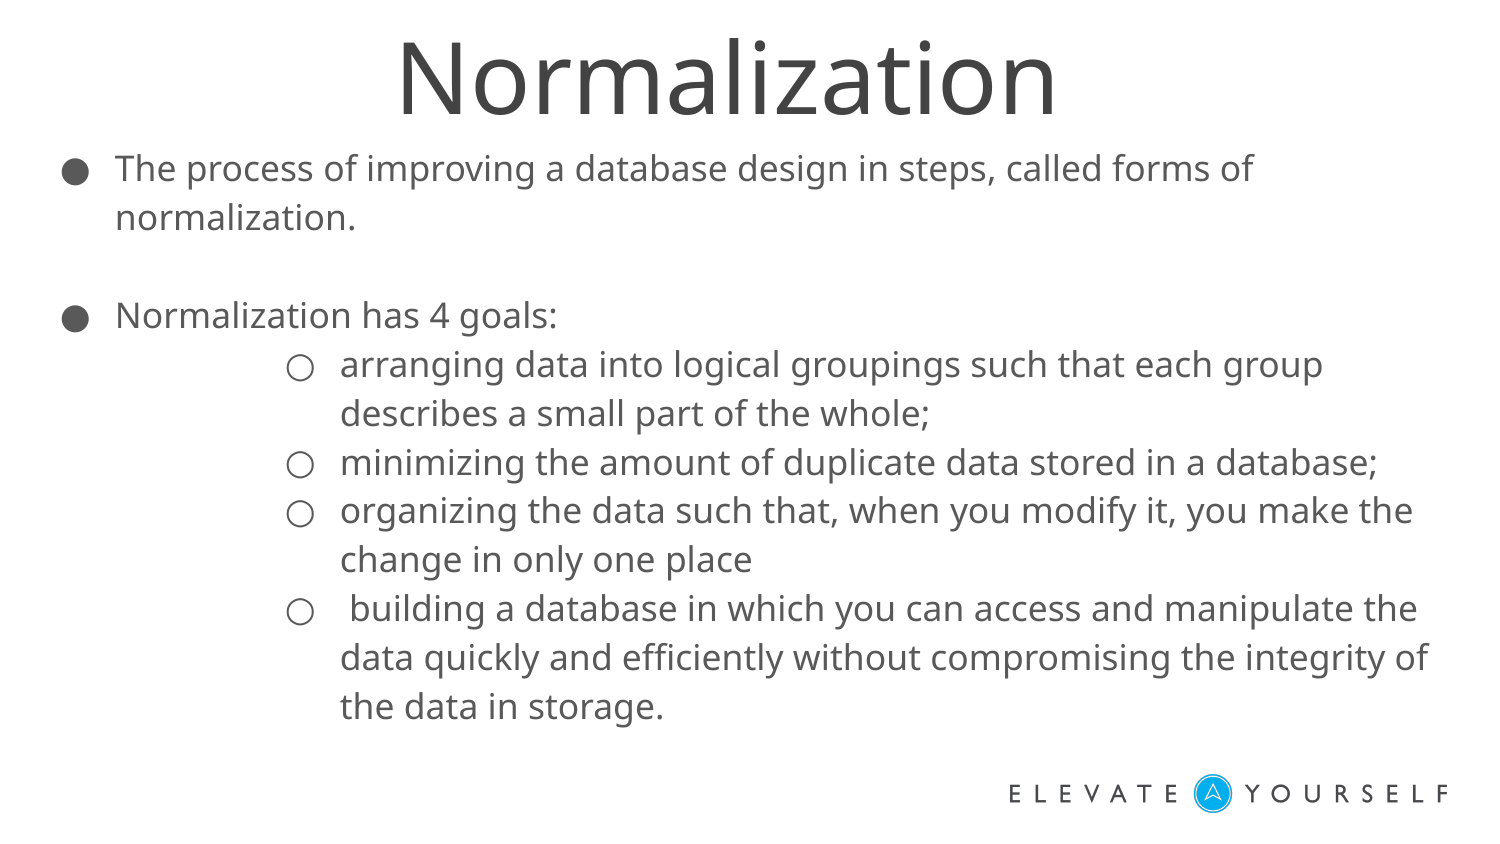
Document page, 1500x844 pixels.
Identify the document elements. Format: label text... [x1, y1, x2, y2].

picture [1010, 773, 1447, 813]
text_box The process of improving a database design in steps, called forms of normalization. Normalization has 4 goals: arranging data into logical groupings such that each group describes a small part of the whole; minimizing the amount of duplicate data stored in a database; organizing the data such that, when you modify it, you make the change in only one place building a database in which you can access and manipulate the data quickly and efficiently without compromising the integrity of the data in storage. [24, 124, 1463, 742]
text_box Normalization [8, 0, 1447, 168]
